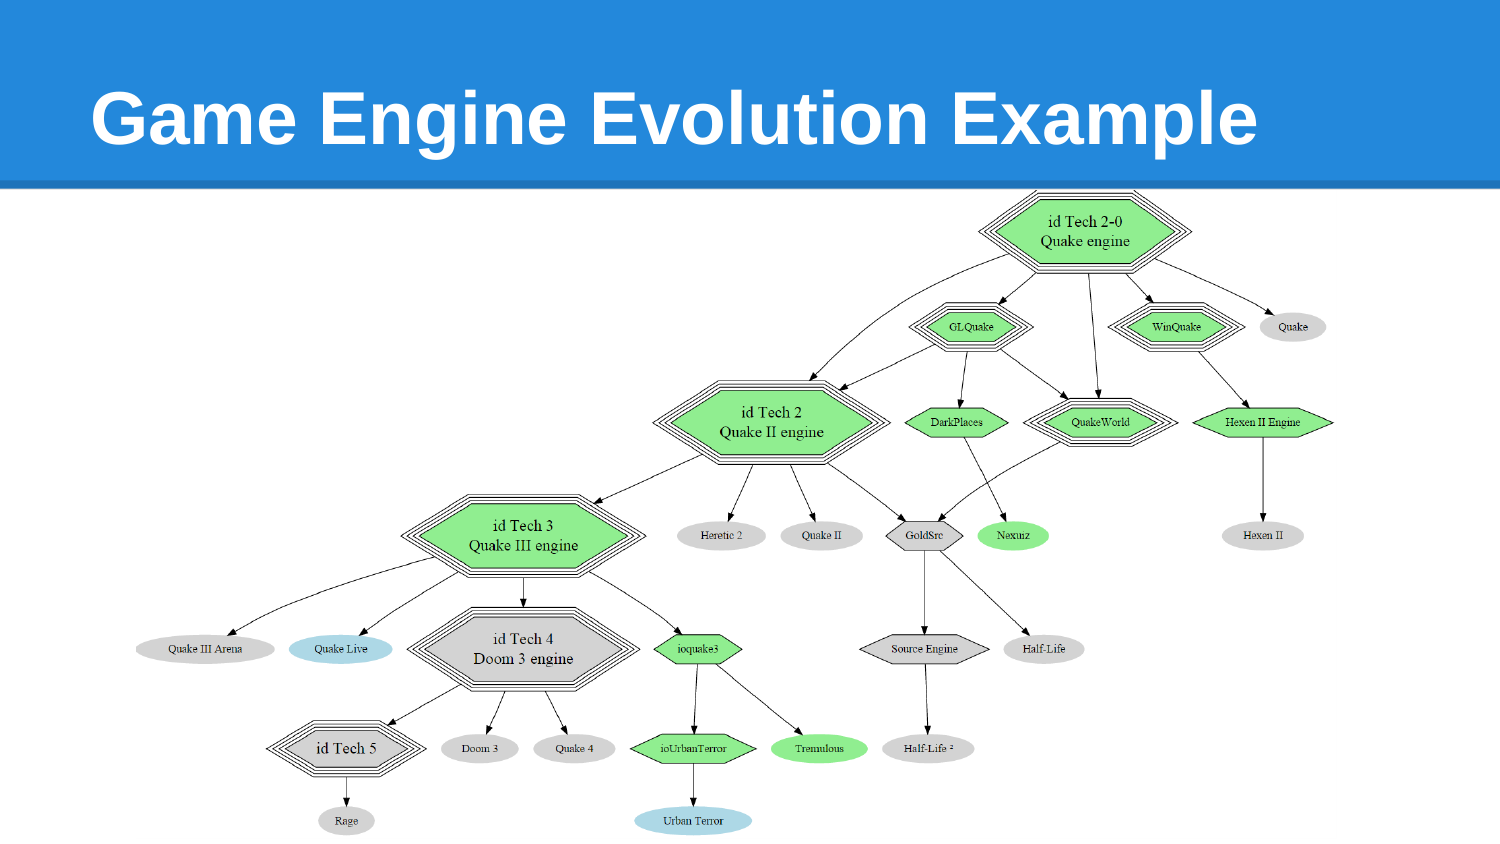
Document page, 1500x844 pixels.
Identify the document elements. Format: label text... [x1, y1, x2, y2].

title Game Engine Evolution Example [75, 33, 1425, 175]
picture [135, 190, 1339, 844]
